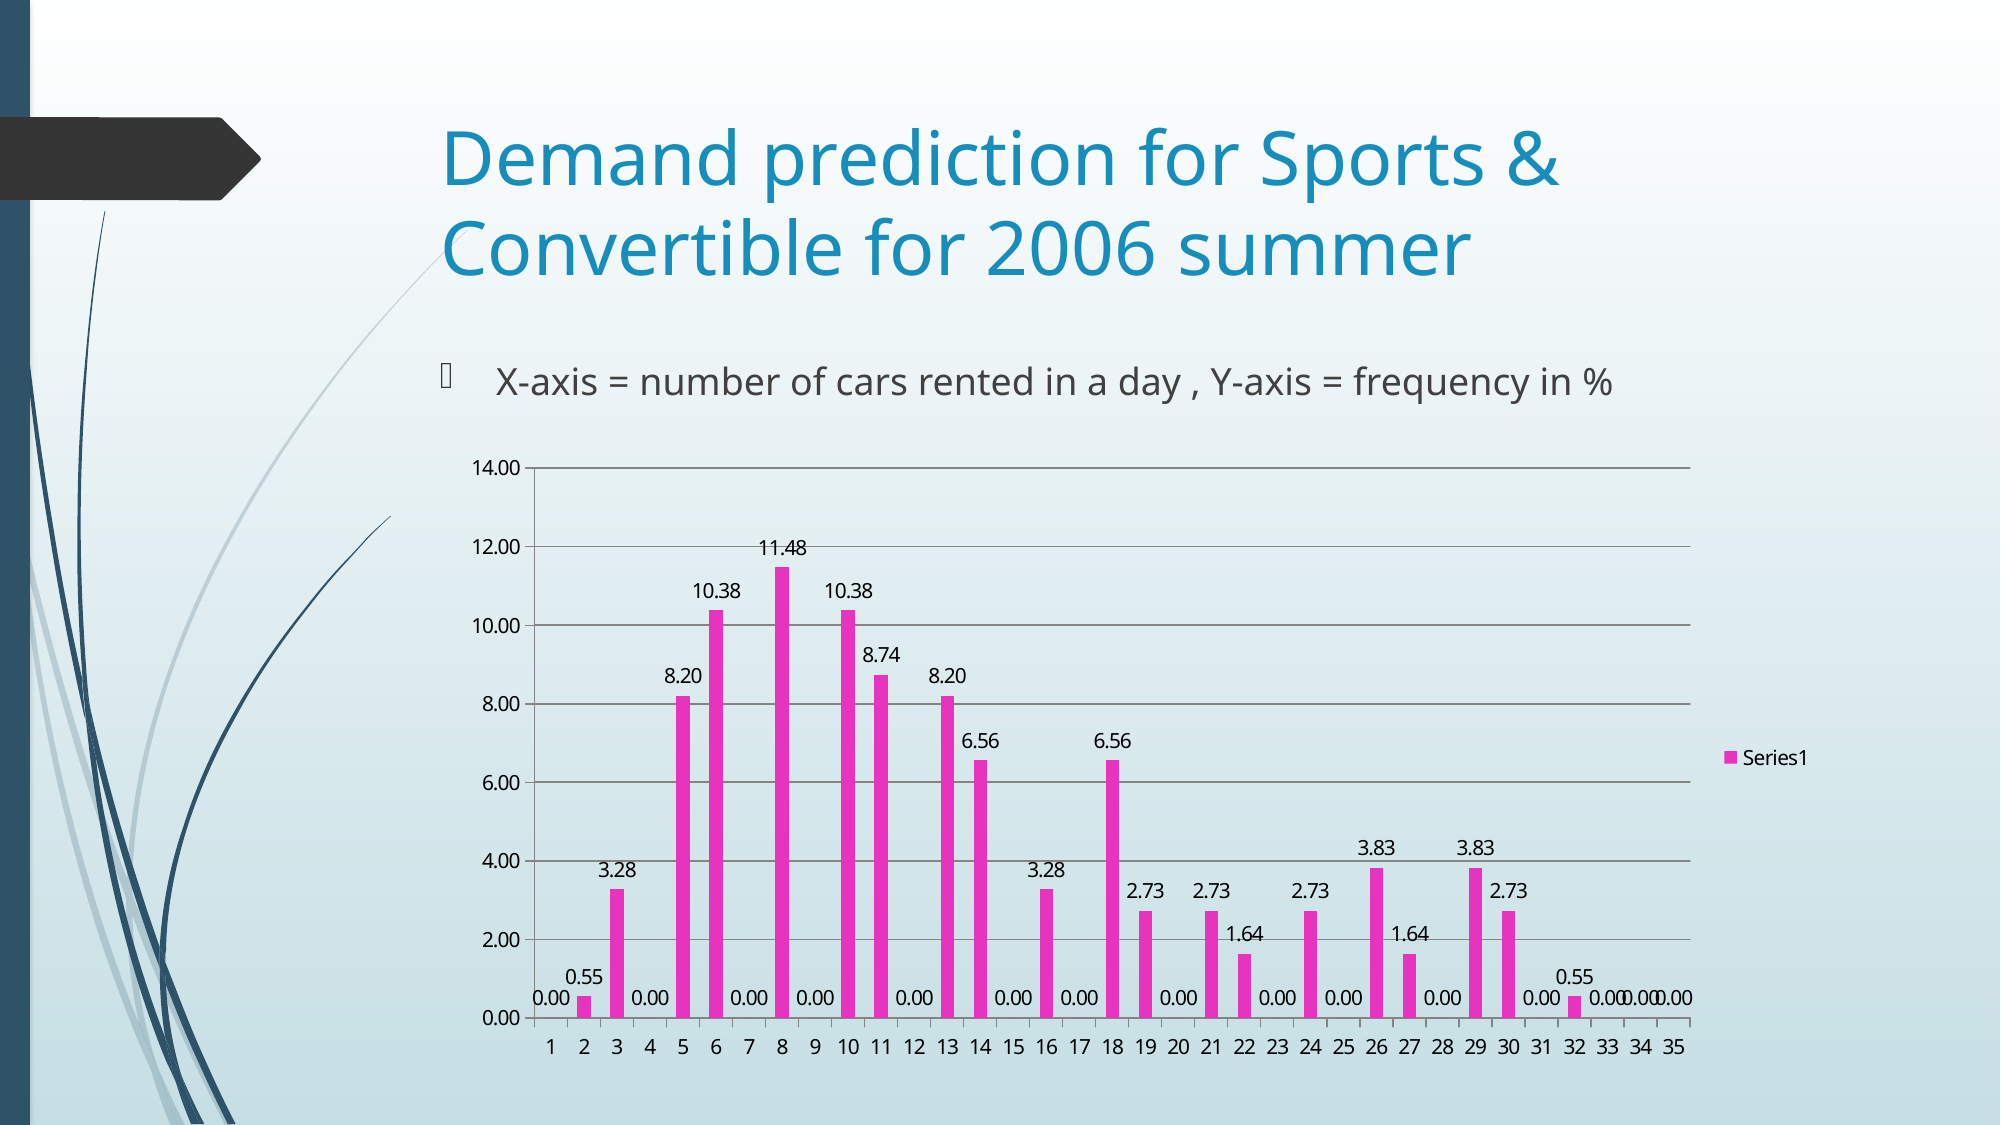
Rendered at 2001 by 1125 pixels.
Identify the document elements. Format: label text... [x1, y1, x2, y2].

chart [443, 441, 1829, 1074]
list X-axis = number of cars rented in a day , Y-axis = frequency in % [424, 350, 1888, 970]
title Demand prediction for Sports & Convertible for 2006 summer [425, 102, 1888, 313]
